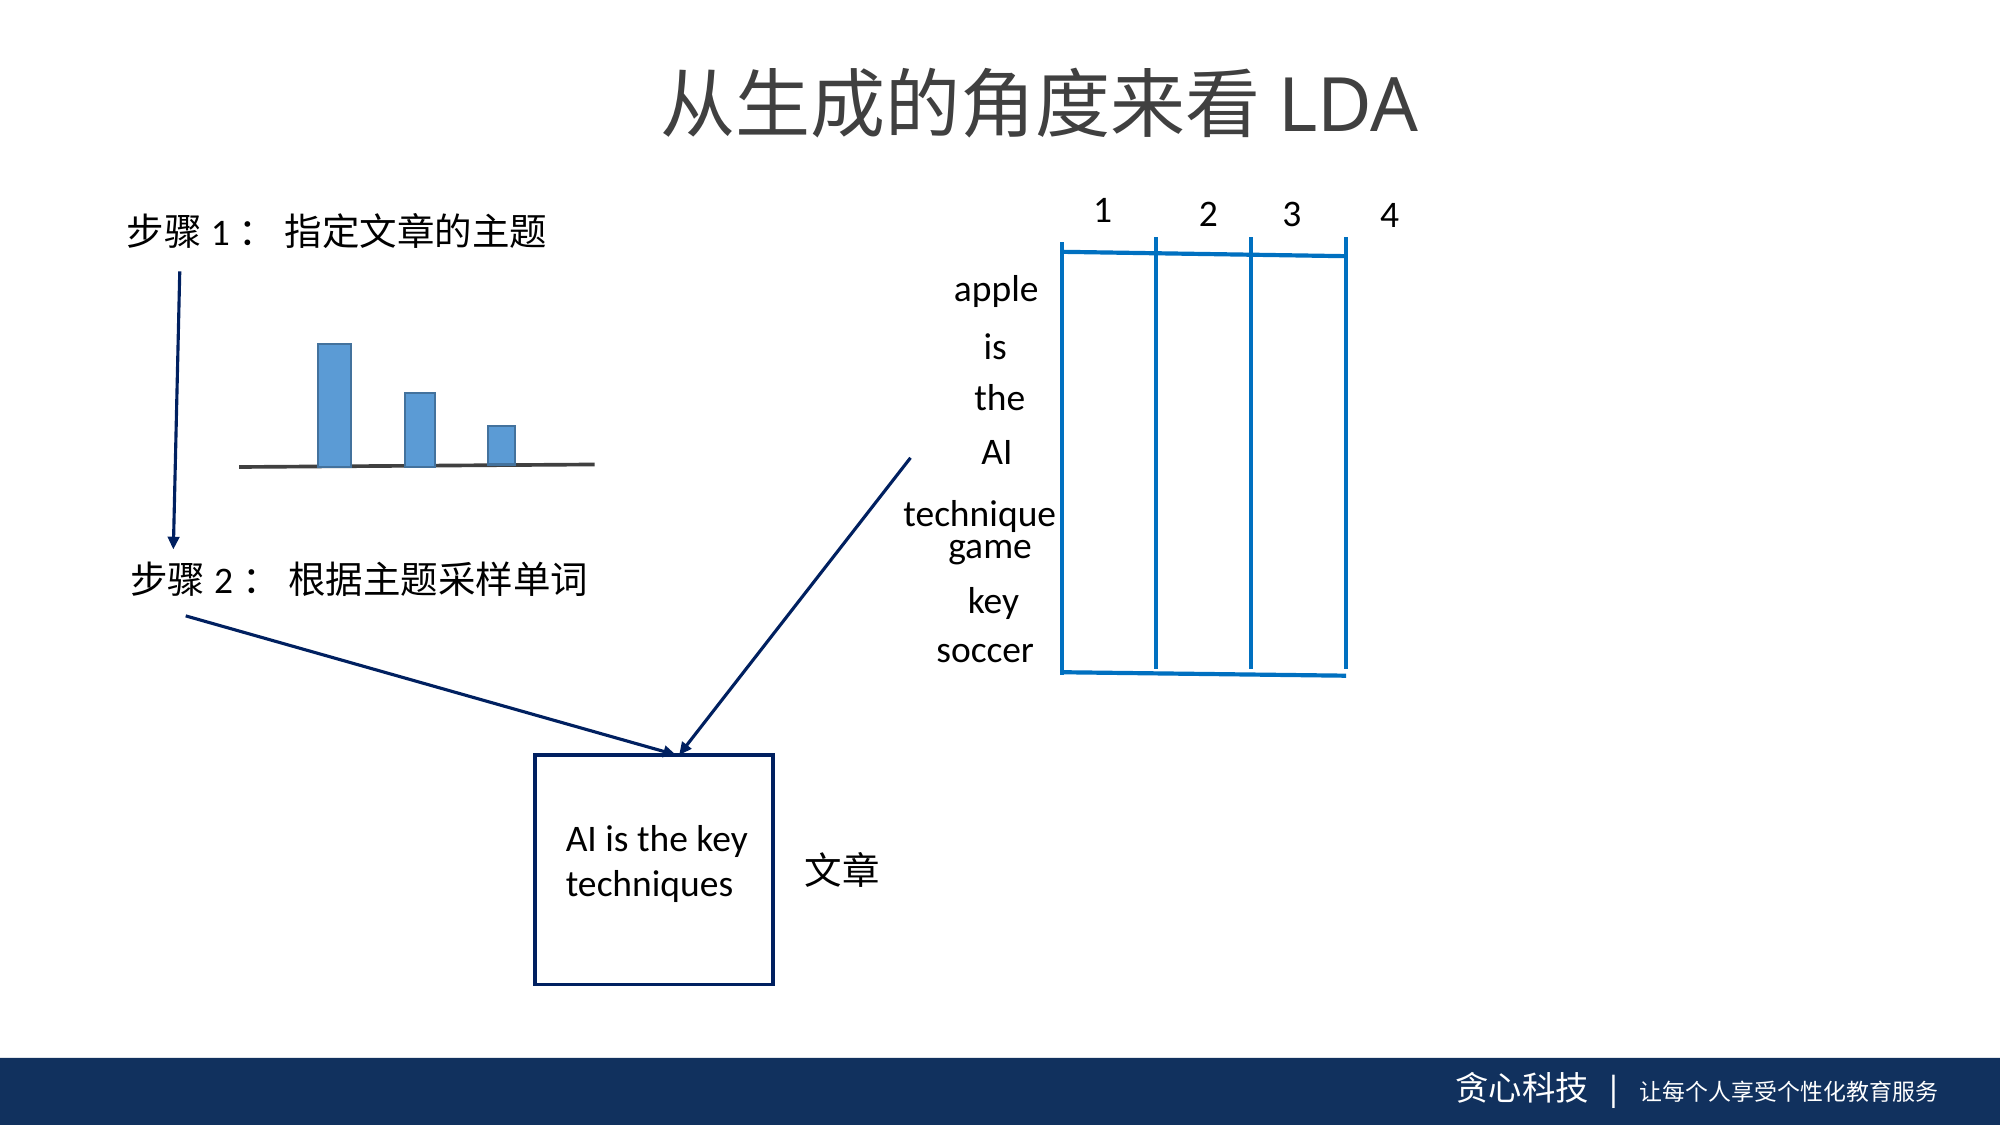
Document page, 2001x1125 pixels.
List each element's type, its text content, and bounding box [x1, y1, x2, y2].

text_box 4 [1365, 182, 1415, 243]
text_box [1061, 672, 1347, 676]
text_box 步骤1： 指定文章的主题 [112, 200, 571, 261]
text_box apple [939, 256, 1054, 316]
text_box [679, 457, 911, 755]
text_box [239, 464, 595, 468]
text_box key [953, 568, 1035, 617]
text_box 2 [1184, 181, 1234, 241]
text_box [173, 271, 180, 550]
text_box [487, 425, 516, 464]
text_box 文章 [790, 839, 927, 899]
text_box game [933, 514, 1047, 574]
text_box 1 [1078, 177, 1128, 238]
text_box soccer [921, 617, 1050, 678]
text_box [534, 754, 774, 985]
text_box 从生成的角度来看LDA [466, 49, 1612, 154]
text_box 3 [1267, 181, 1317, 241]
text_box technique [1062, 481, 1072, 541]
text_box AI [966, 419, 1028, 480]
text_box is [968, 314, 1022, 365]
text_box technique [911, 481, 1061, 541]
text_box the [959, 365, 1041, 426]
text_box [185, 615, 676, 755]
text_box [1061, 251, 1347, 257]
text_box 步骤2： 根据主题采样单词 [115, 549, 604, 609]
text_box [317, 343, 352, 464]
text_box [404, 392, 436, 464]
text_box AI is the key techniques [551, 806, 772, 912]
